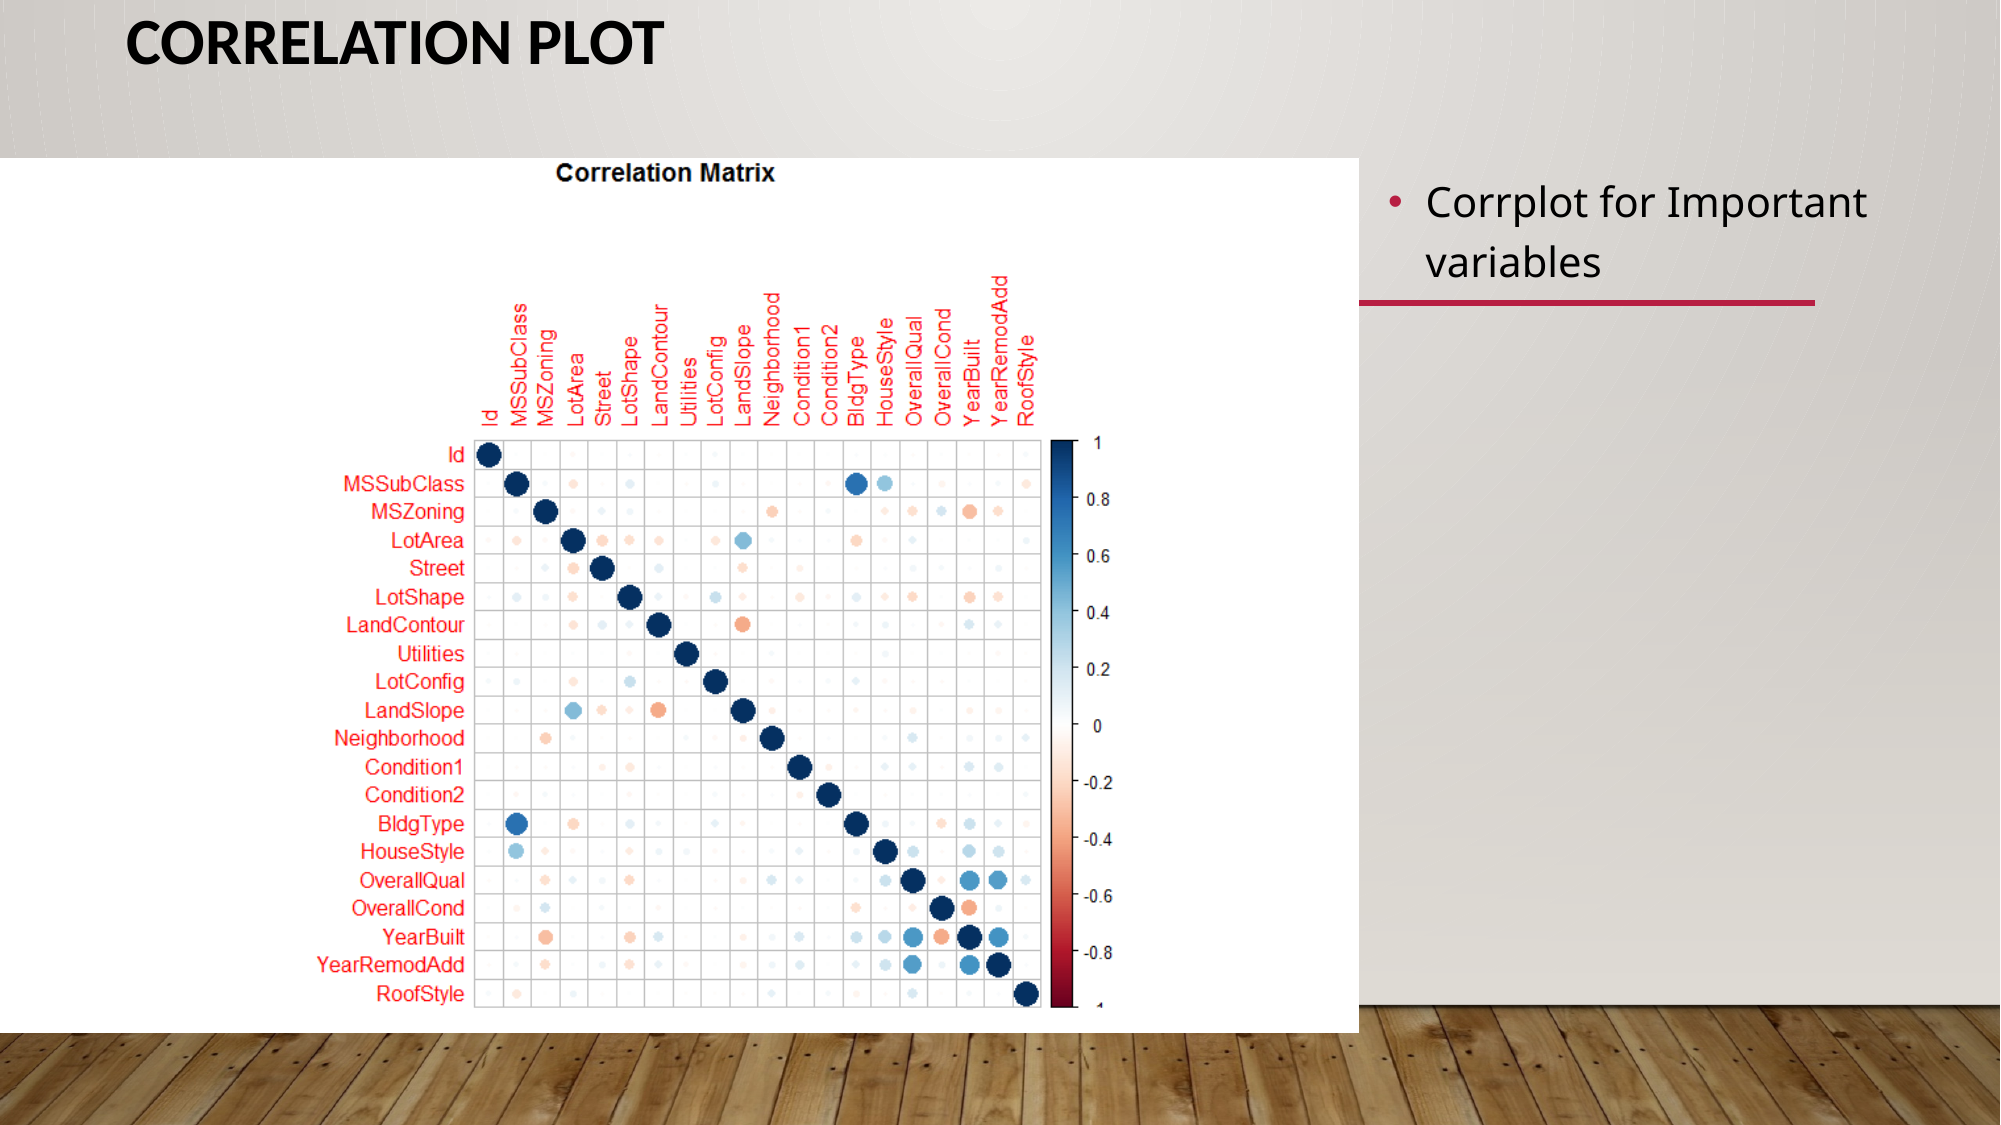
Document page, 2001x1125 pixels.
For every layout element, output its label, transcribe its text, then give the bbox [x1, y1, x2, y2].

title Correlation Plot [111, 0, 900, 87]
picture [0, 158, 2000, 1125]
list Corrplot for Important variables [1373, 158, 1941, 894]
